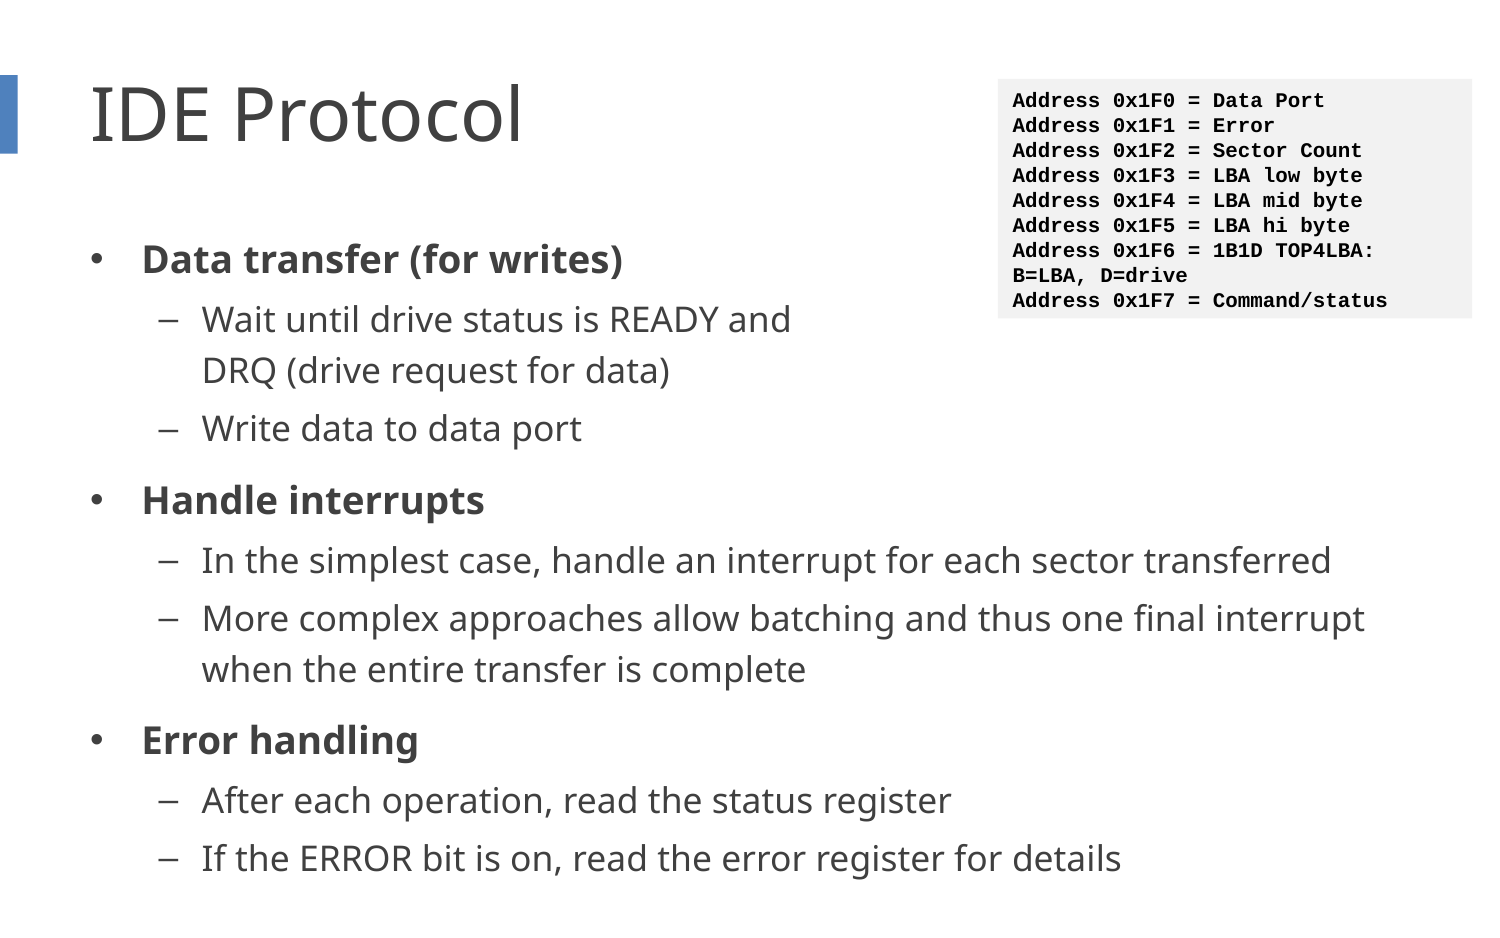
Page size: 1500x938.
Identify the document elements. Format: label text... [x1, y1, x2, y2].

title IDE Protocol [75, 37, 1425, 186]
text_box Address 0x1F0 = Data Port Address 0x1F1 = Error Address 0x1F2 = Sector Count Address 0x1F3 = LBA low byte Address 0x1F4 = LBA mid byte Address 0x1F5 = LBA hi byte Address 0x1F6 = 1B1D TOP4LBA: B=LBA, D=drive Address 0x1F7 = Command/status [997, 78, 1473, 319]
list Data transfer (for writes) Wait until drive status is READY and DRQ (drive request for data) Write data to data port Handle interrupts In the simplest case, handle an interrupt for each sector transferred More complex approaches allow batching and thus one final interrupt when the entire transfer is complete Error handling After each operation, read the status register If the ERROR bit is on, read the error register for details [75, 218, 1425, 894]
